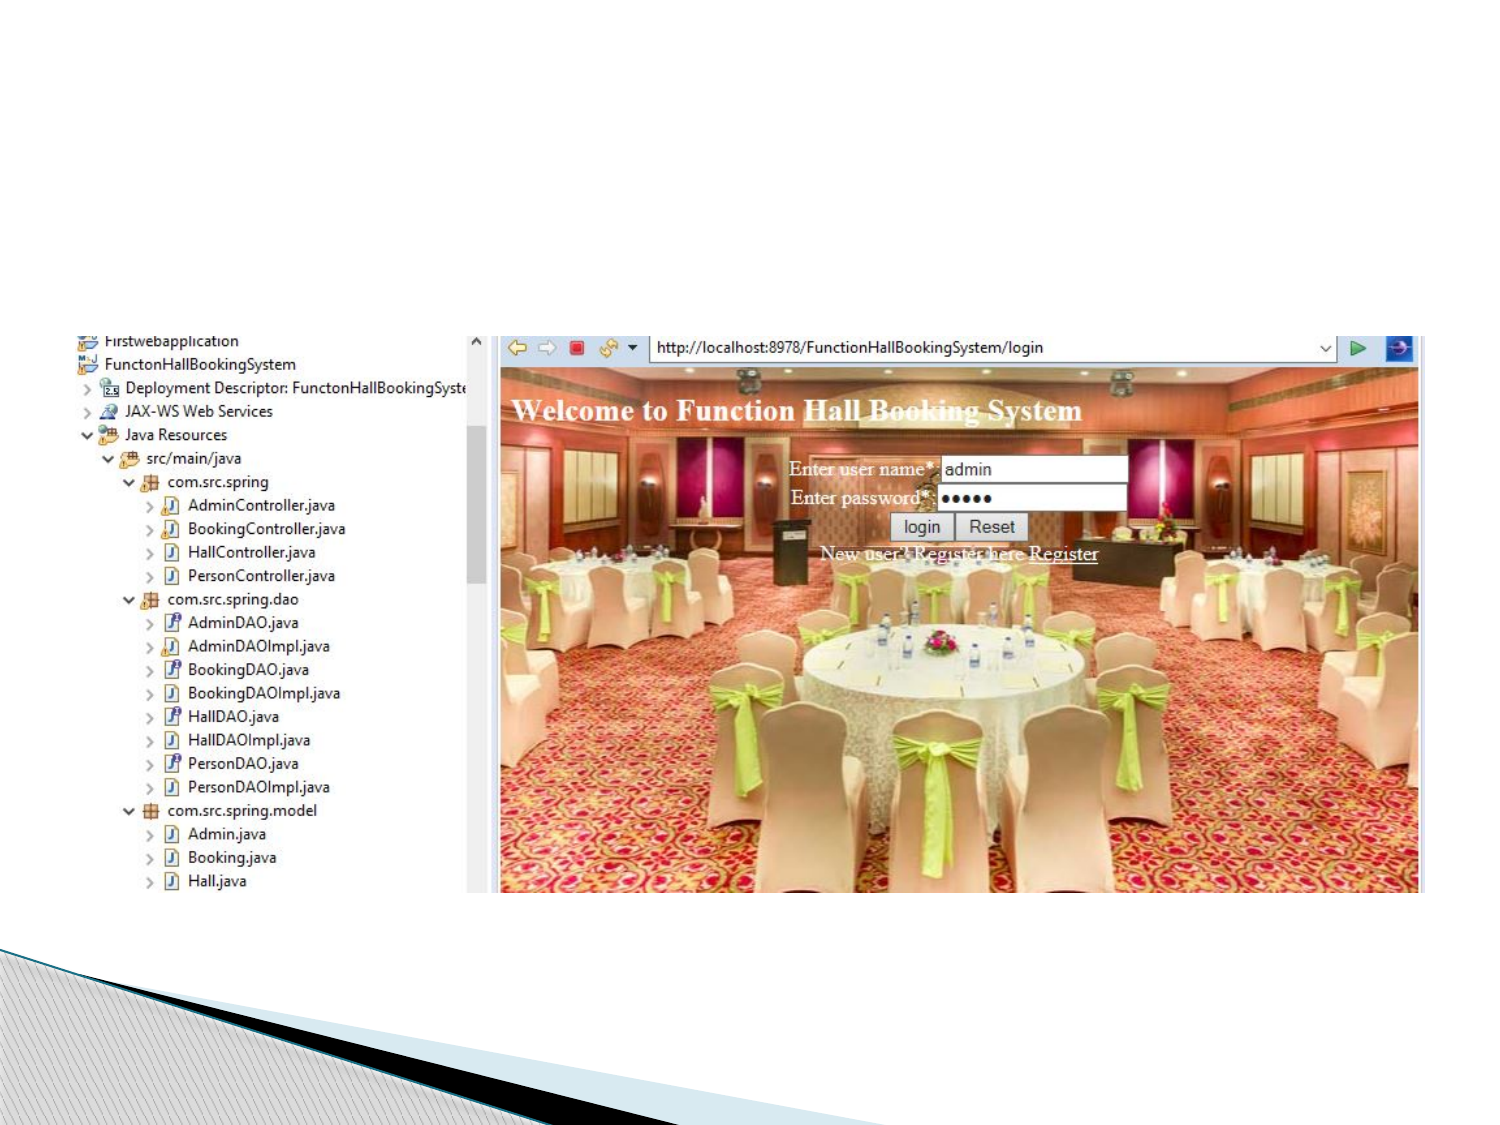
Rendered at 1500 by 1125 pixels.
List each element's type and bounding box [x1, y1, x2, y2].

list [74, 335, 1426, 893]
